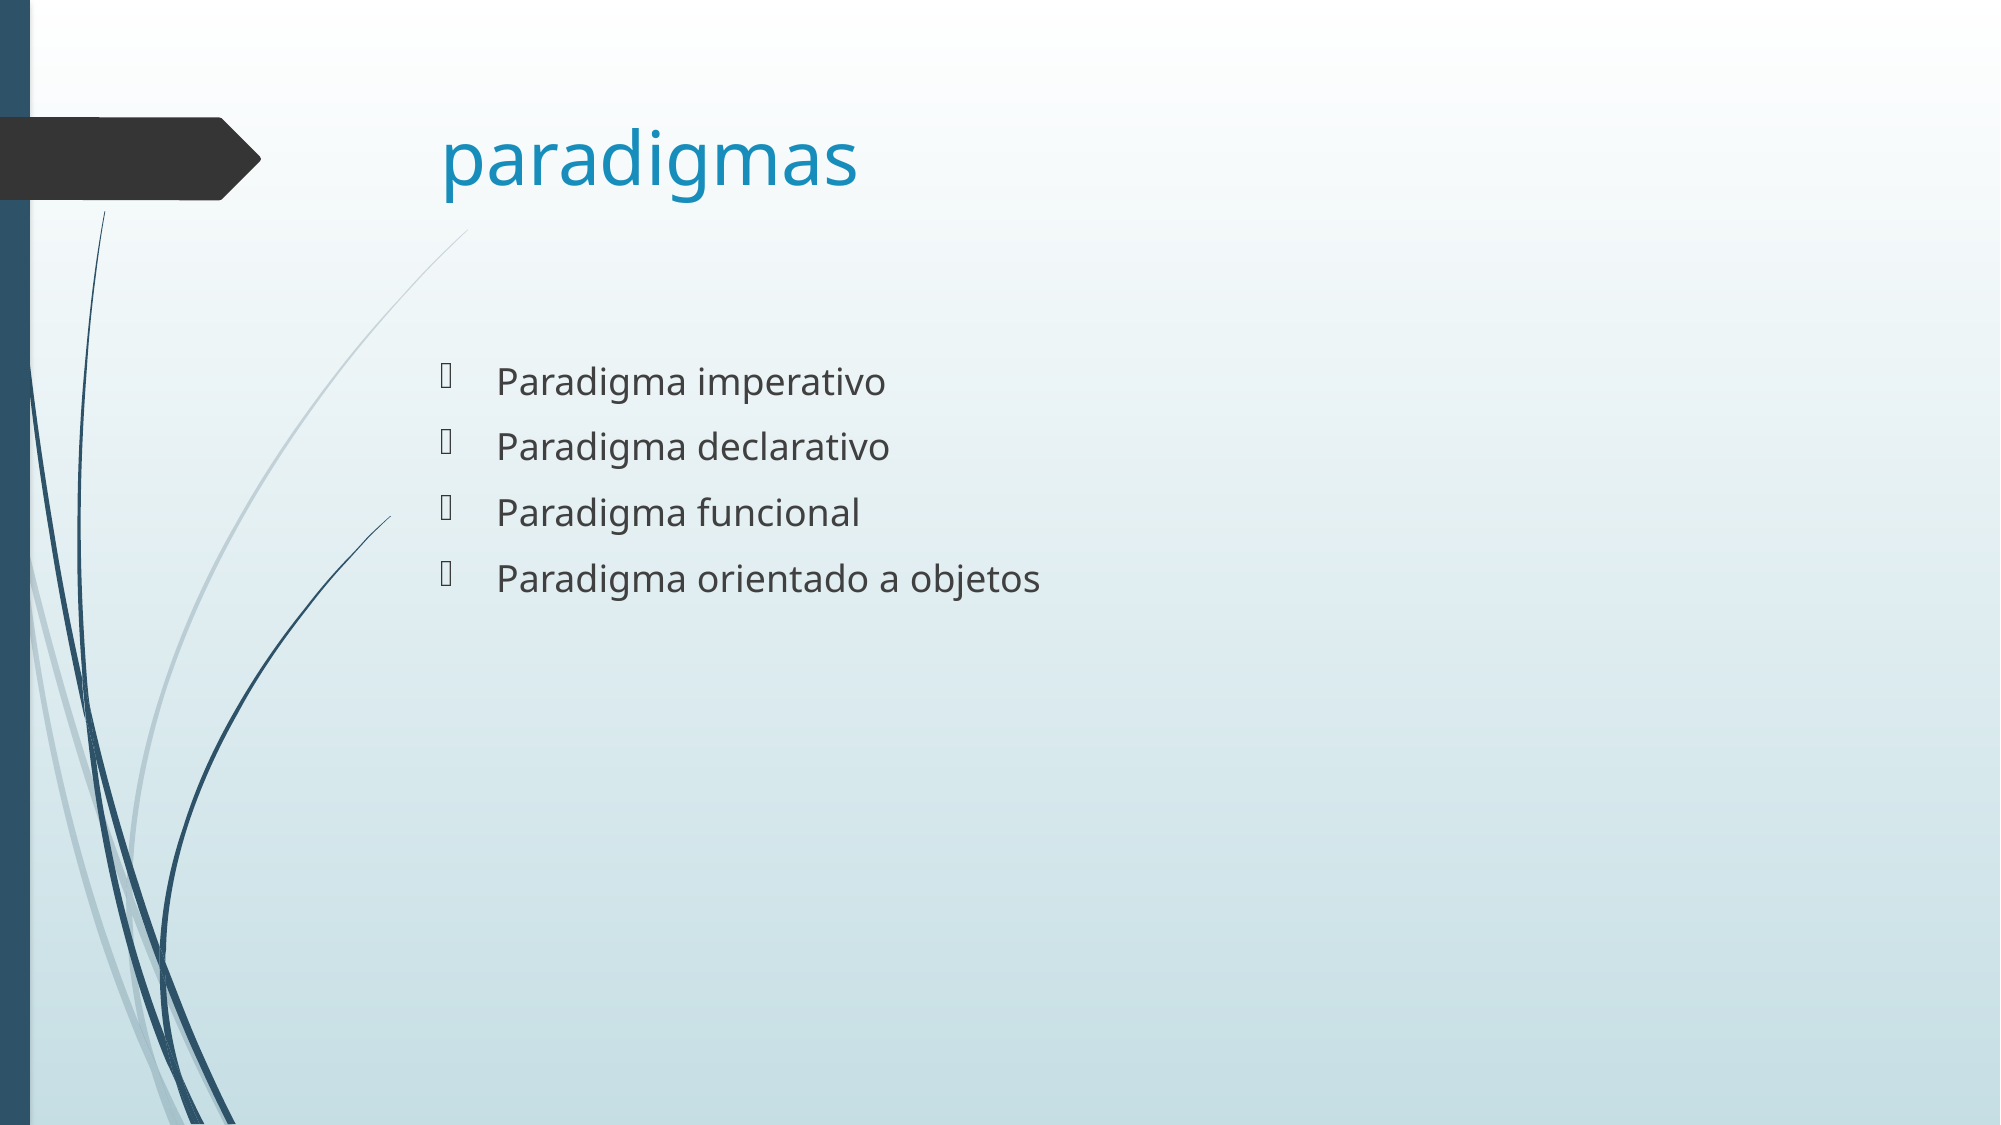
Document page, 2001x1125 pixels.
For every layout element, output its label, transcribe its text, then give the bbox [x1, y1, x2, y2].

title paradigmas [425, 102, 1888, 313]
list Paradigma imperativo Paradigma declarativo Paradigma funcional Paradigma orientado a objetos [424, 350, 1888, 970]
